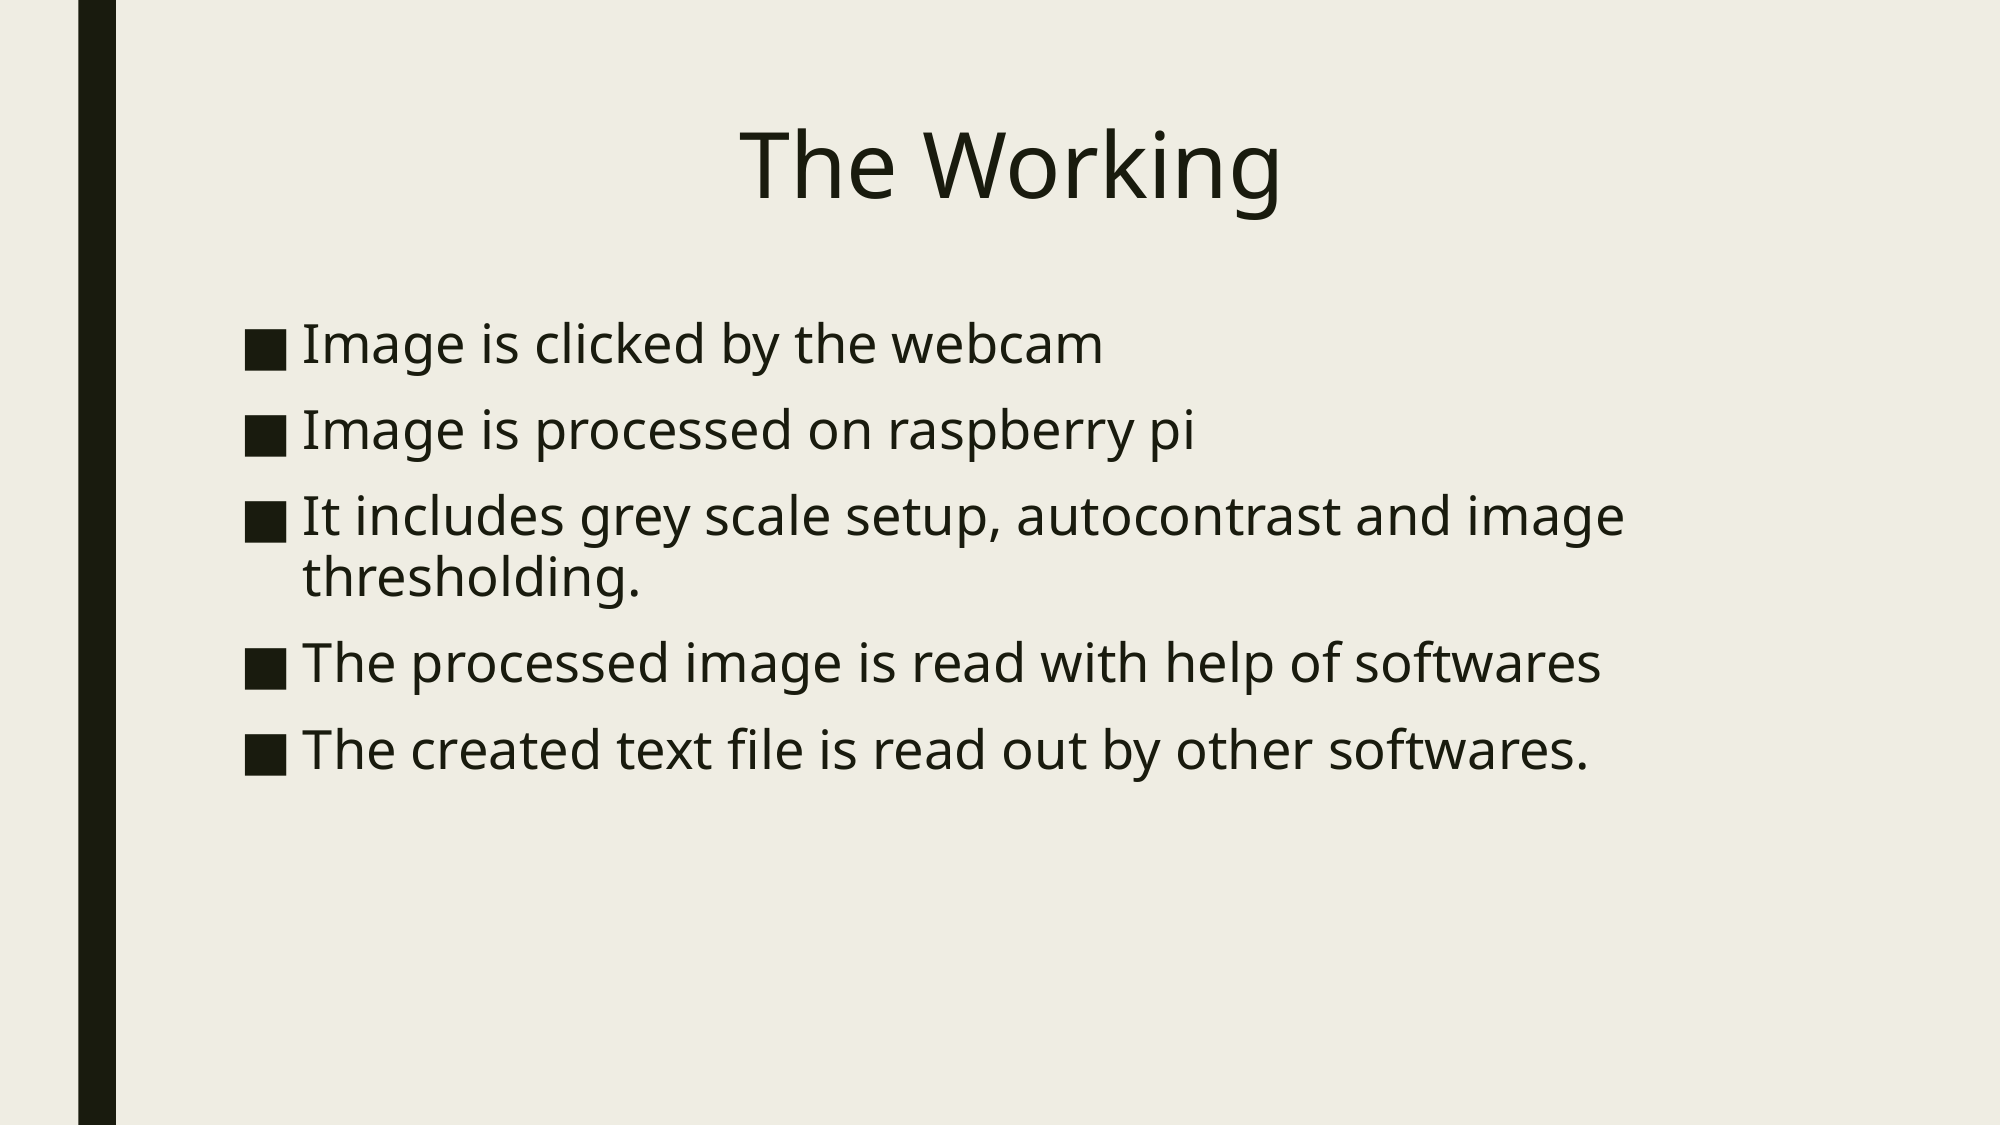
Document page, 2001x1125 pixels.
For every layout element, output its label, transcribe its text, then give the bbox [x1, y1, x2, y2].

title The Working [225, 112, 1800, 306]
list Image is clicked by the webcam Image is processed on raspberry pi It includes grey scale setup, autocontrast and image thresholding. The processed image is read with help of softwares The created text file is read out by other softwares. [225, 306, 1800, 963]
